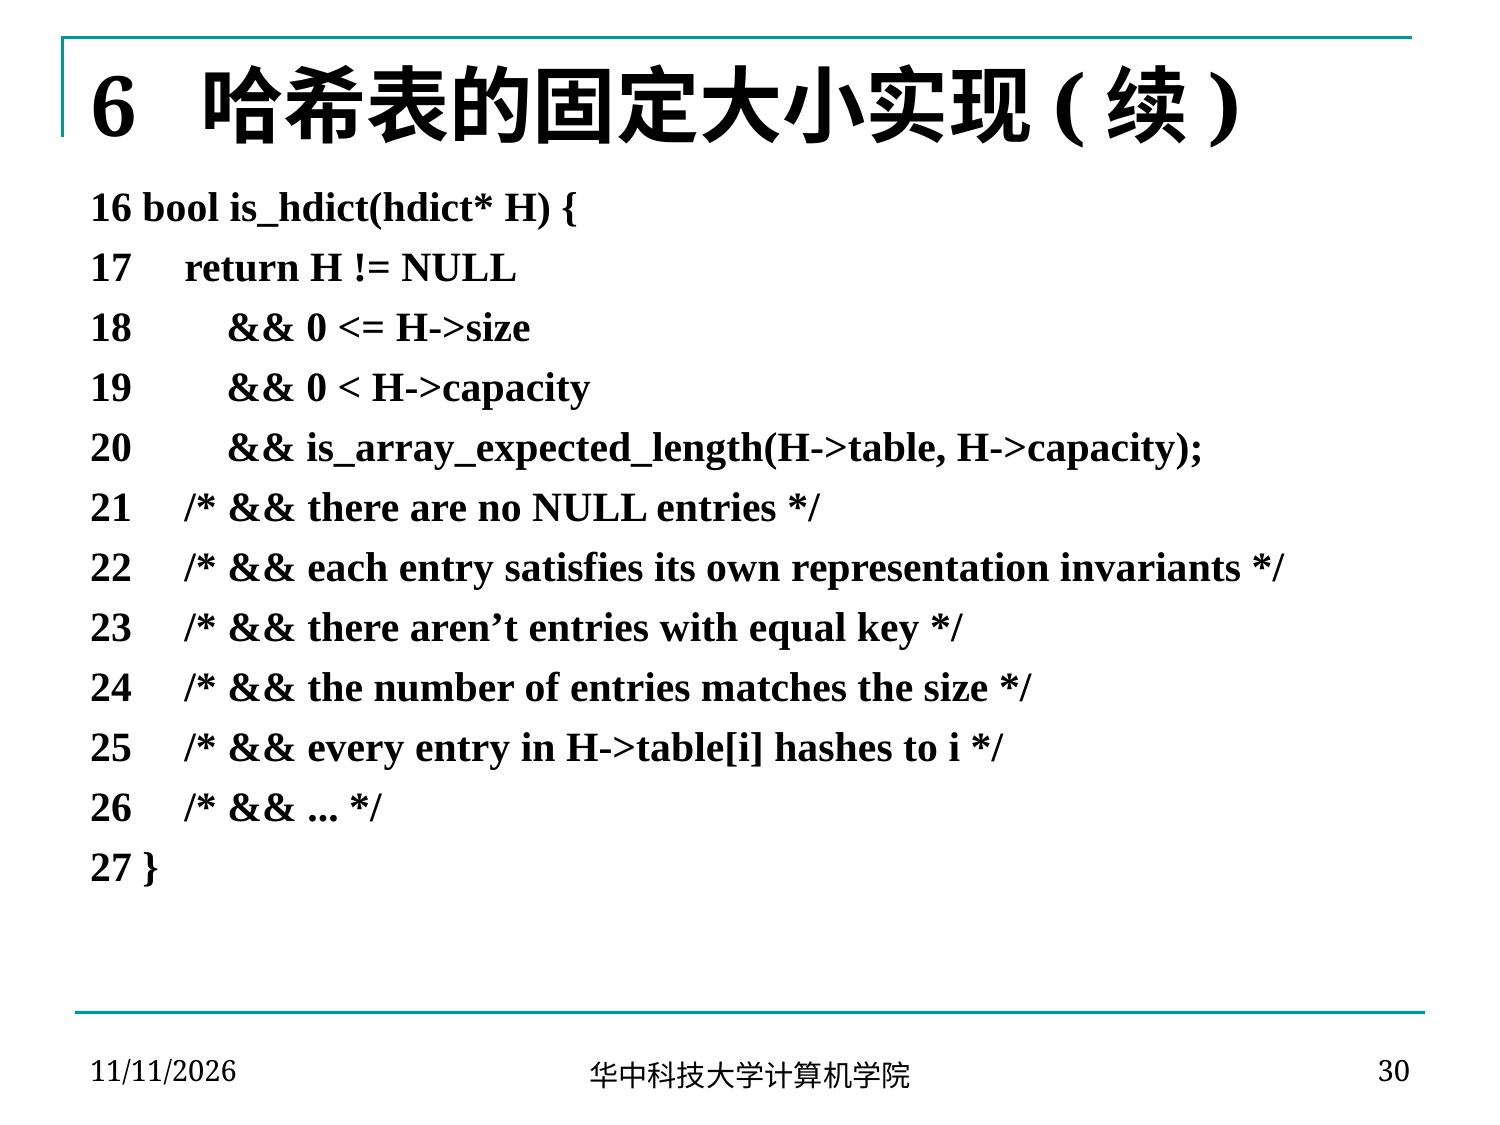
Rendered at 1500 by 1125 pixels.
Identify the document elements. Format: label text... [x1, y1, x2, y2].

list 16 bool is_hdict(hdict* H) { 17 return H != NULL 18 && 0 <= H->size 19 && 0 < H->capacity 20 && is_array_expected_length(H->table, H->capacity); 21 /* && there are no NULL entries */ 22 /* && each entry satisfies its own representation invariants */ 23 /* && there aren’t entries with equal key */ 24 /* && the number of entries matches the size */ 25 /* && every entry in H->table[i] hashes to i */ 26 /* && ... */ 27 } [75, 163, 1425, 1025]
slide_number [75, 1025, 425, 1100]
footer 华中科技大学计算机学院 [512, 1025, 988, 1100]
slide_number 30 [1074, 1025, 1425, 1100]
title 6 哈希表的固定大小实现(续) [75, 45, 1425, 163]
